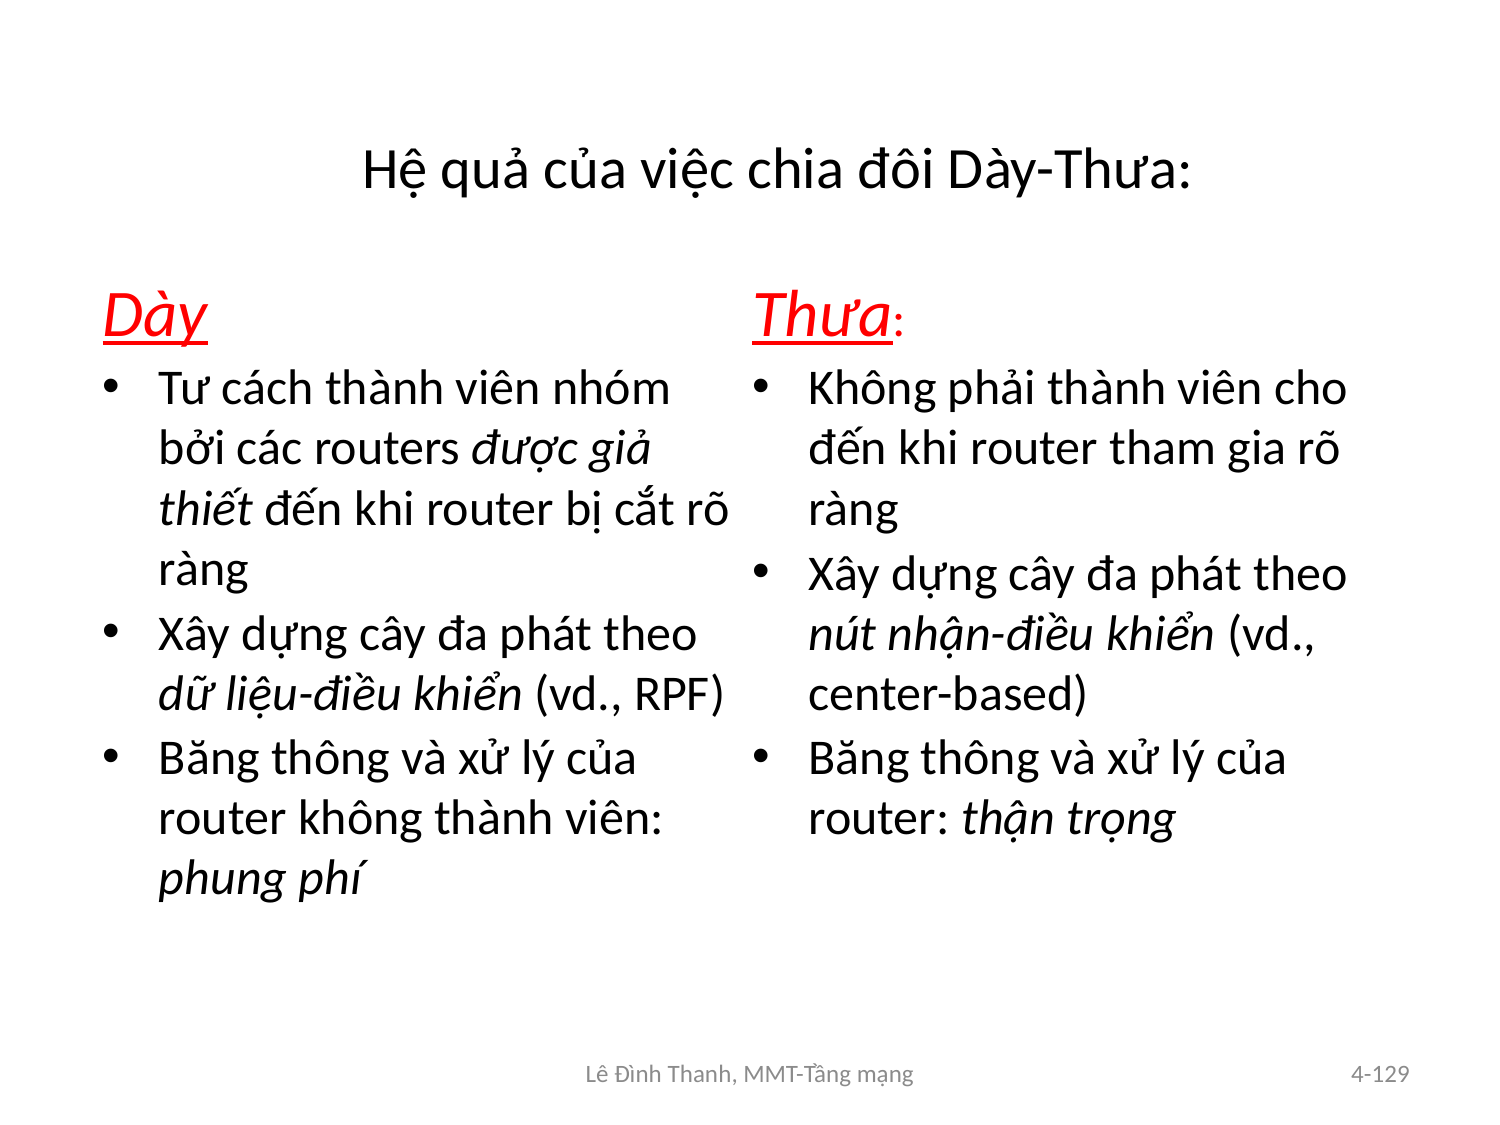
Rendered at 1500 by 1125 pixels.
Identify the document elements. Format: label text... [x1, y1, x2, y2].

slide_number 4-129 [1074, 1042, 1425, 1103]
title Hệ quả của việc chia đôi Dày-Thưa: [87, 99, 1488, 213]
list Dày Tư cách thành viên nhóm bởi các routers được giả thiết đến khi router bị cắt rõ ràng Xây dựng cây đa phát theo dữ liệu-điều khiển (vd., RPF) Băng thông và xử lý của router không thành viên: phung phí [87, 262, 737, 1025]
footer Lê Đình Thanh, MMT-Tầng mạng [512, 1042, 988, 1103]
list Thưa: Không phải thành viên cho đến khi router tham gia rõ ràng Xây dựng cây đa phát theo nút nhận-điều khiển (vd., center-based) Băng thông và xử lý của router: thận trọng [737, 262, 1428, 1025]
